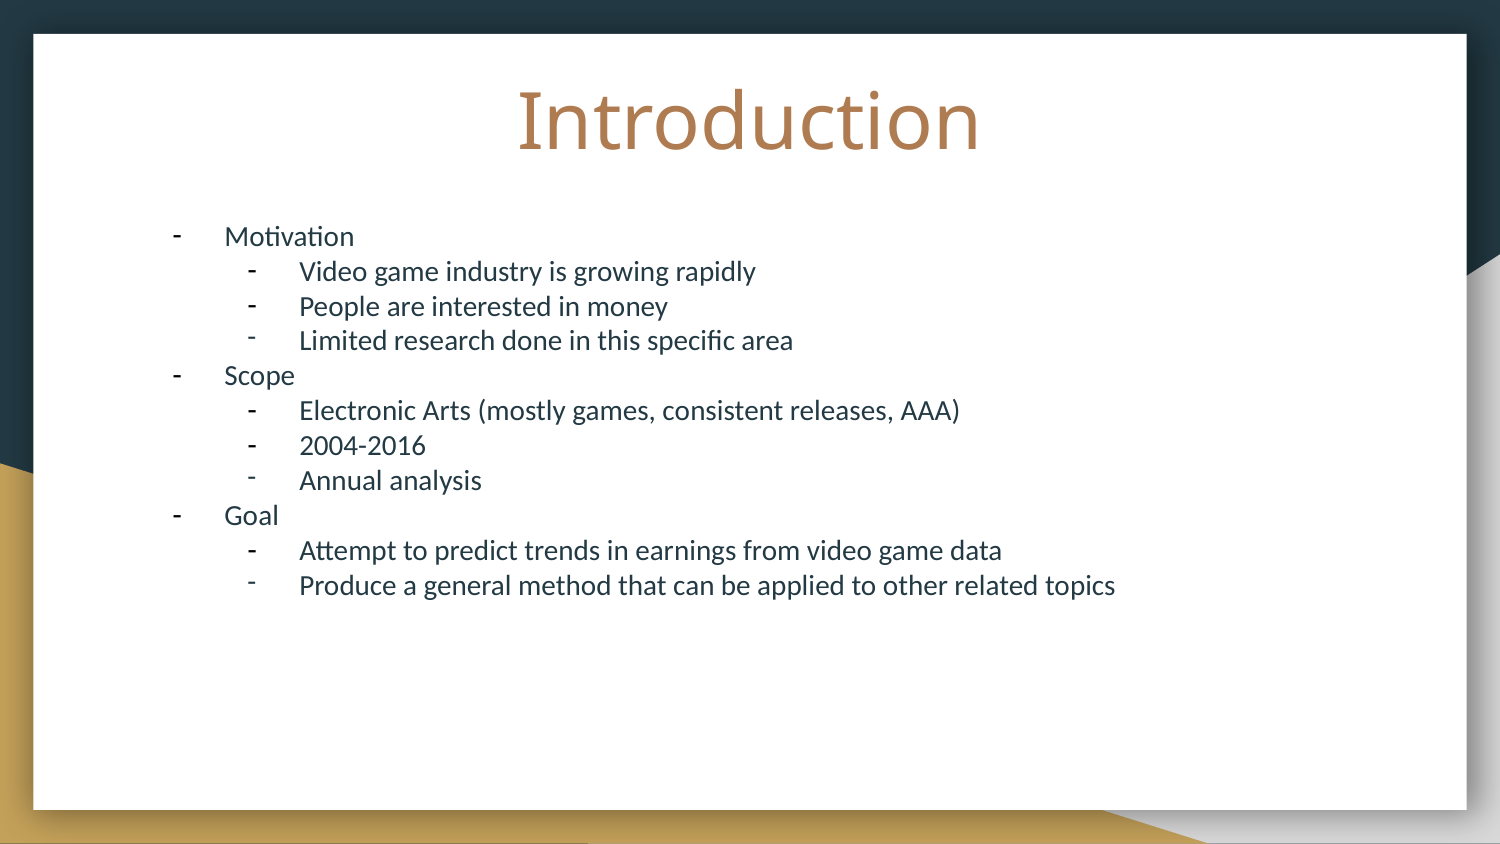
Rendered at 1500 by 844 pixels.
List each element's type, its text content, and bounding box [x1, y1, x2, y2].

list Motivation Video game industry is growing rapidly People are interested in money Limited research done in this specific area Scope Electronic Arts (mostly games, consistent releases, AAA) 2004-2016 Annual analysis Goal Attempt to predict trends in earnings from video game data Produce a general method that can be applied to other related topics [134, 201, 1366, 604]
title Introduction [134, 55, 1366, 201]
